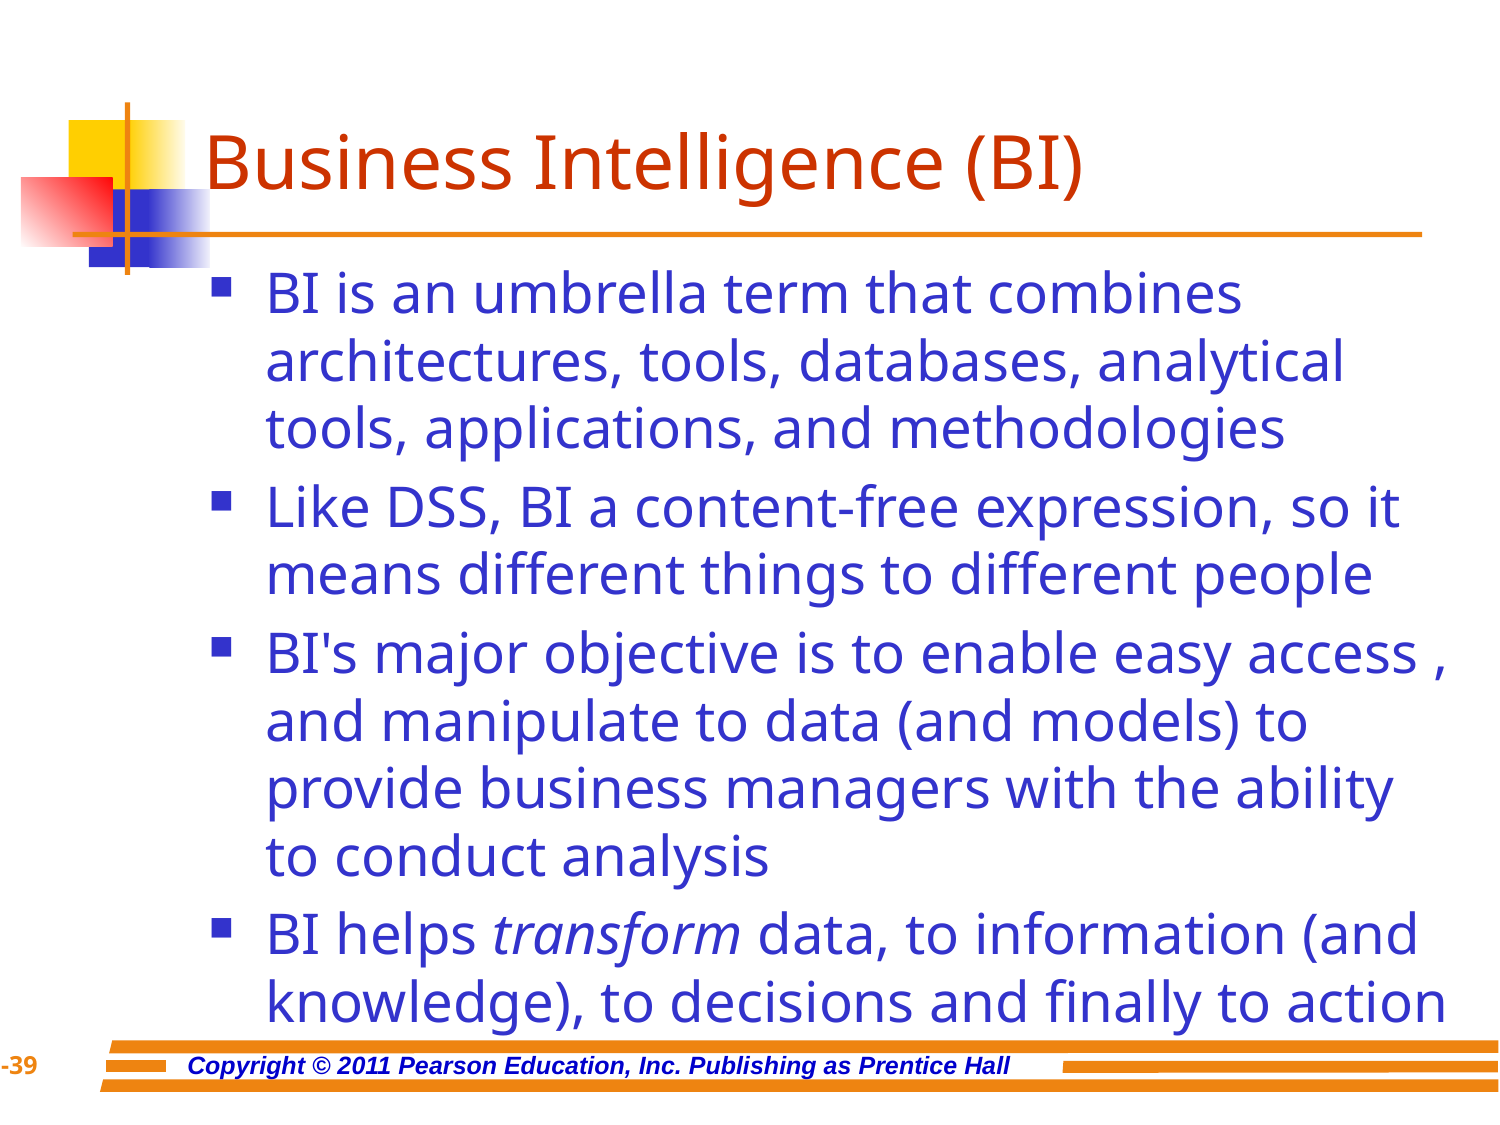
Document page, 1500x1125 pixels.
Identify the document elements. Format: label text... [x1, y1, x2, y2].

title Business Intelligence (BI) [188, 40, 1468, 213]
list BI is an umbrella term that combines architectures, tools, databases, analytical tools, applications, and methodologies Like DSS, BI a content-free expression, so it means different things to different people BI's major objective is to enable easy access , and manipulate to data (and models) to provide business managers with the ability to conduct analysis BI helps transform data, to information (and knowledge), to decisions and finally to action [193, 249, 1470, 1038]
